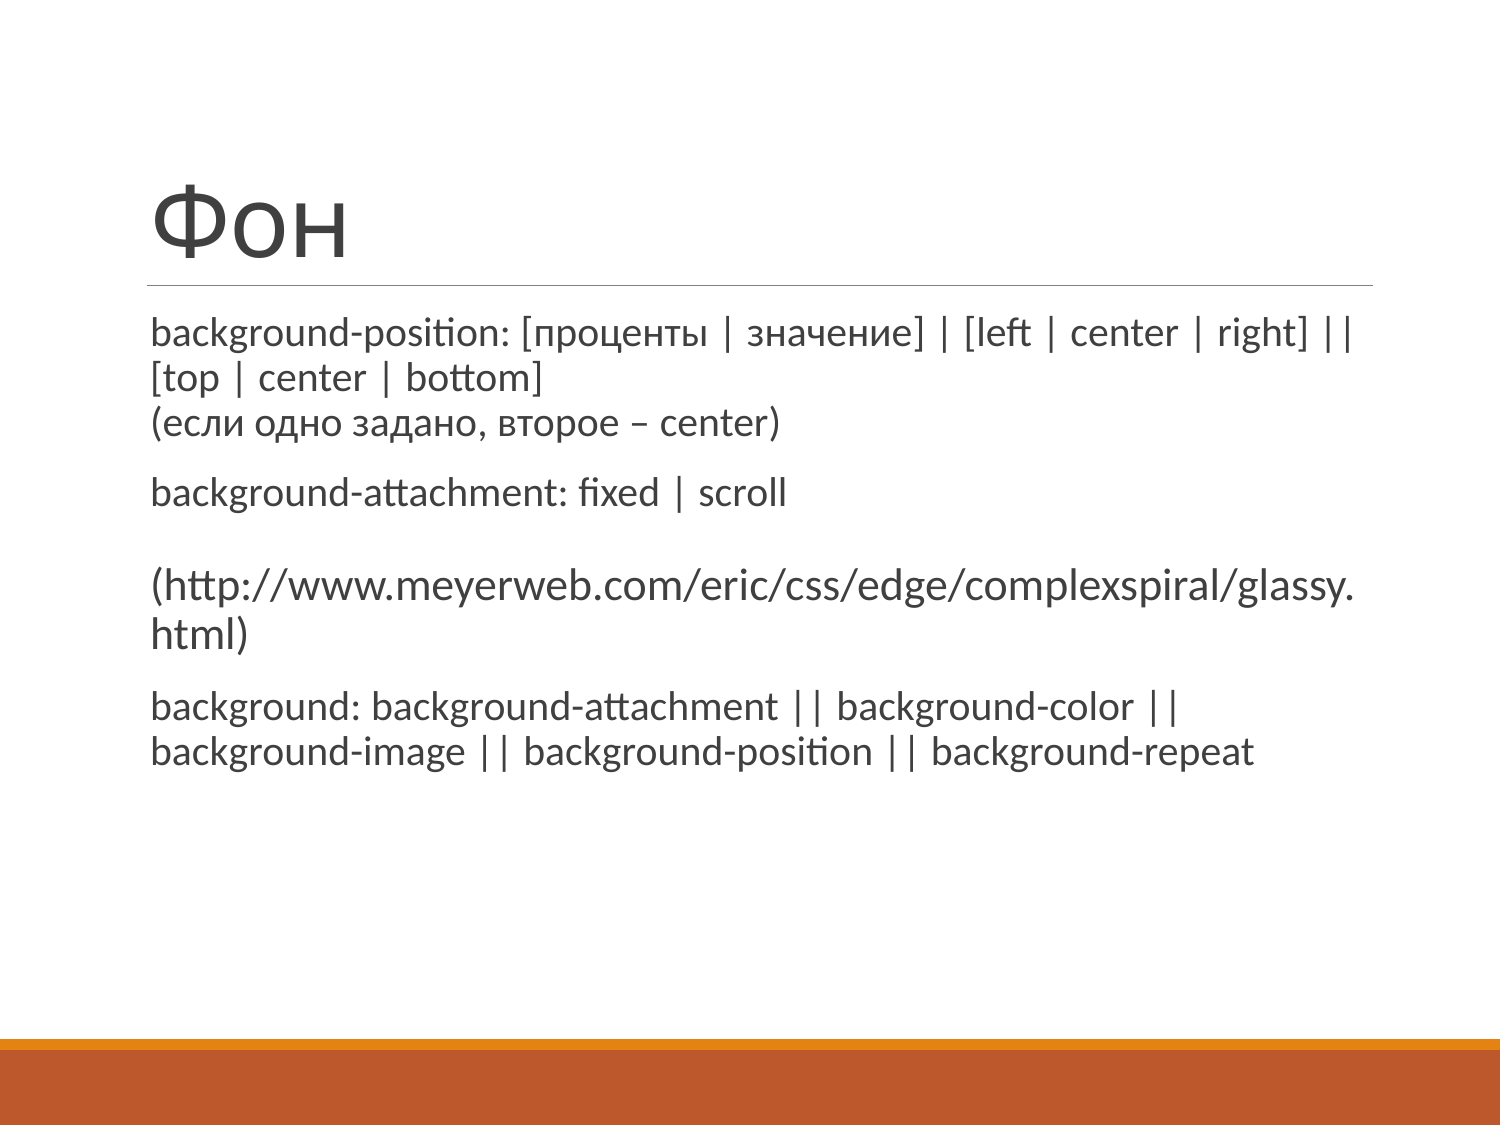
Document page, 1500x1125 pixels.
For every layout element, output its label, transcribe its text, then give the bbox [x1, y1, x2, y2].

title Фон [135, 47, 1373, 285]
list background-position: [проценты | значение] | [left | center | right] || [top | center | bottom] (если одно задано, второе – center) background-attachment: fixed | scroll (http://www.meyerweb.com/eric/css/edge/complexspiral/glassy.html) background: background-attachment || background-color || background-image || background-position || background-repeat [135, 302, 1373, 963]
